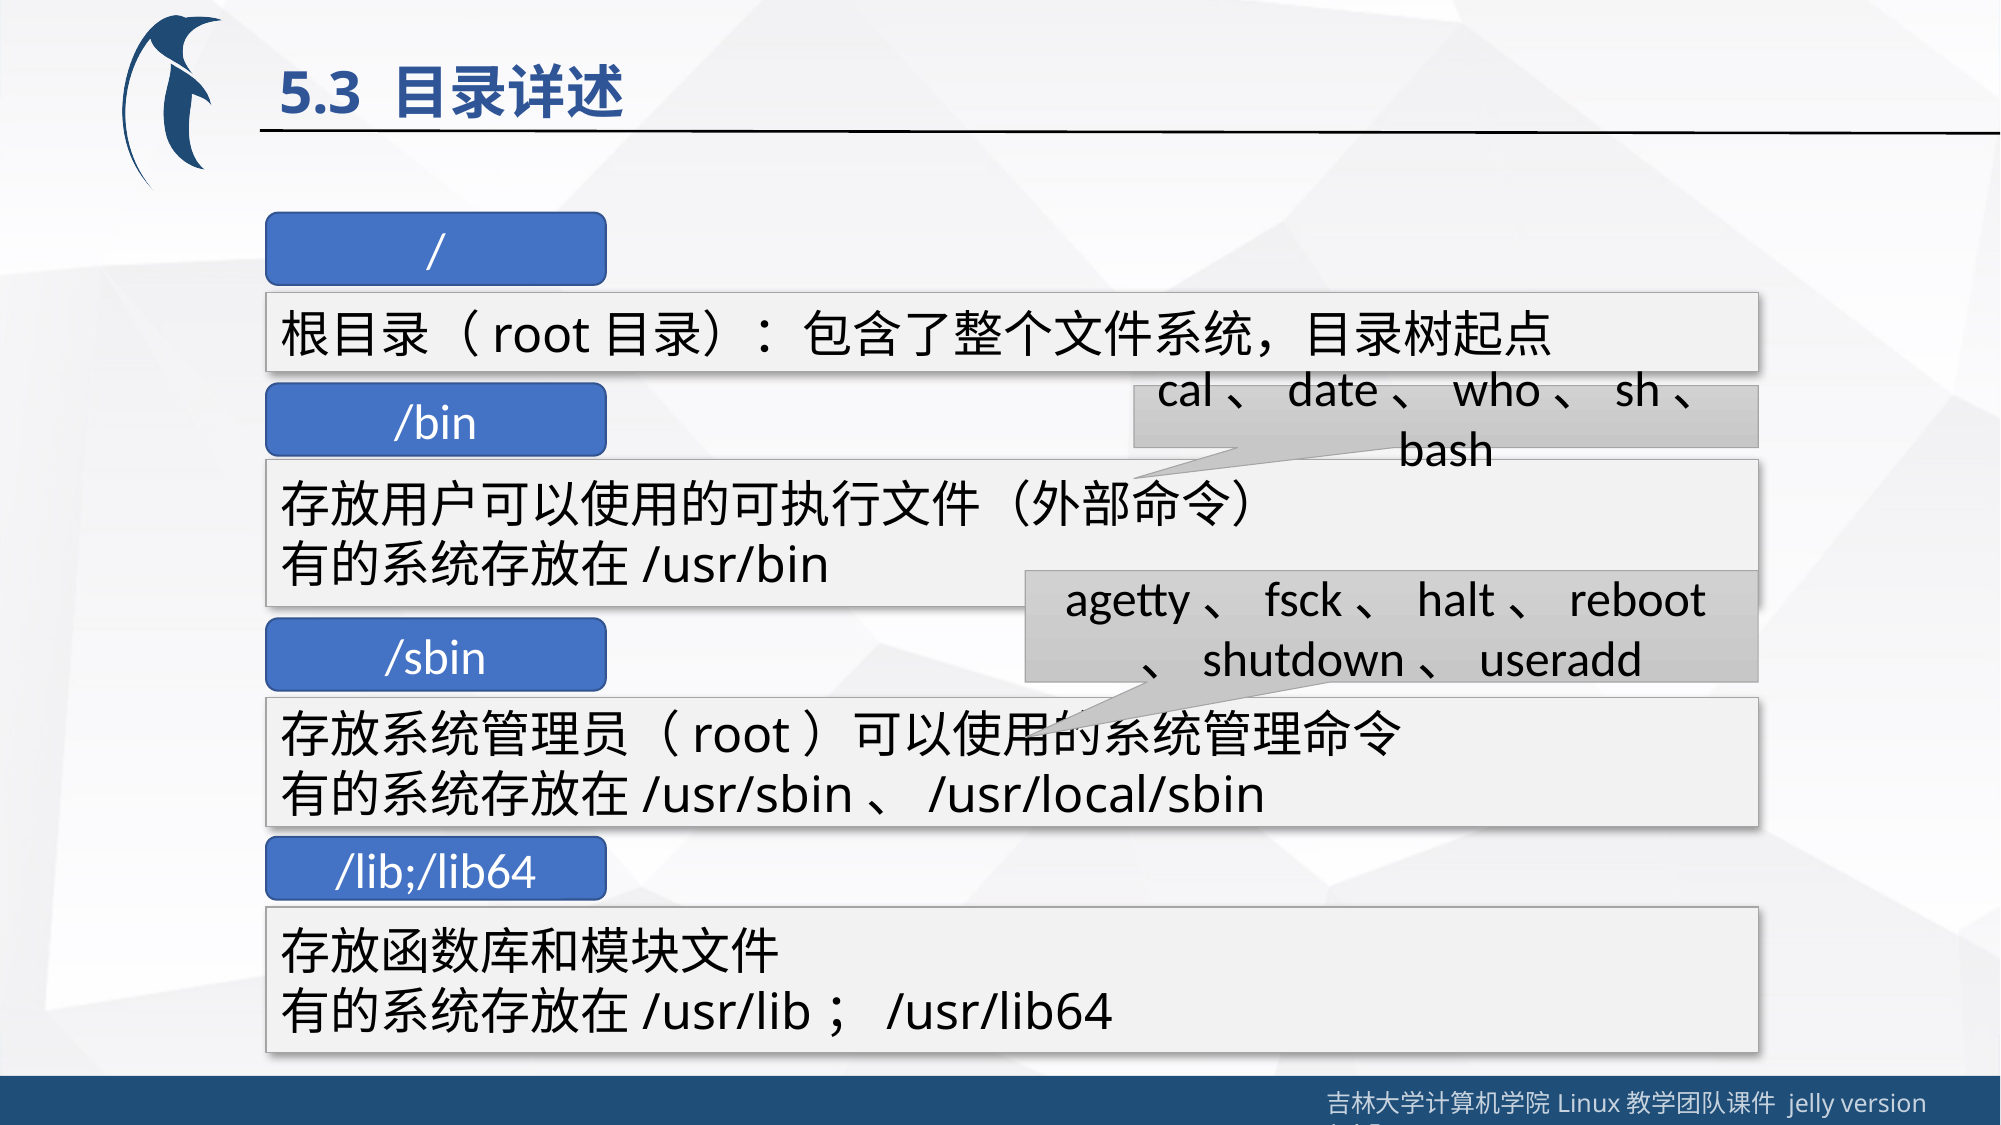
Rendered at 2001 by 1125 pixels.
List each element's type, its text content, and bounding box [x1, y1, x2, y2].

text_box 存放用户可以使用的可执行文件（外部命令） 有的系统存放在/usr/bin [265, 459, 1759, 607]
text_box 5.3 目录详述 [264, 47, 1097, 133]
text_box agetty、fsck、halt、reboot、shutdown、useradd [1024, 570, 1759, 739]
text_box 存放系统管理员（root）可以使用的系统管理命令 有的系统存放在/usr/sbin、/usr/local/sbin [265, 697, 1759, 827]
text_box cal、date、who、sh、bash [1133, 385, 1759, 480]
text_box 根目录（root目录）：包含了整个文件系统，目录树起点 [265, 292, 1759, 372]
text_box /sbin [265, 617, 607, 692]
text_box 存放函数库和模块文件 有的系统存放在/usr/lib；/usr/lib64 [265, 906, 1759, 1053]
text_box / [265, 211, 607, 286]
text_box /lib;/lib64 [265, 835, 607, 901]
picture [0, 0, 2001, 1075]
text_box /bin [265, 382, 607, 457]
